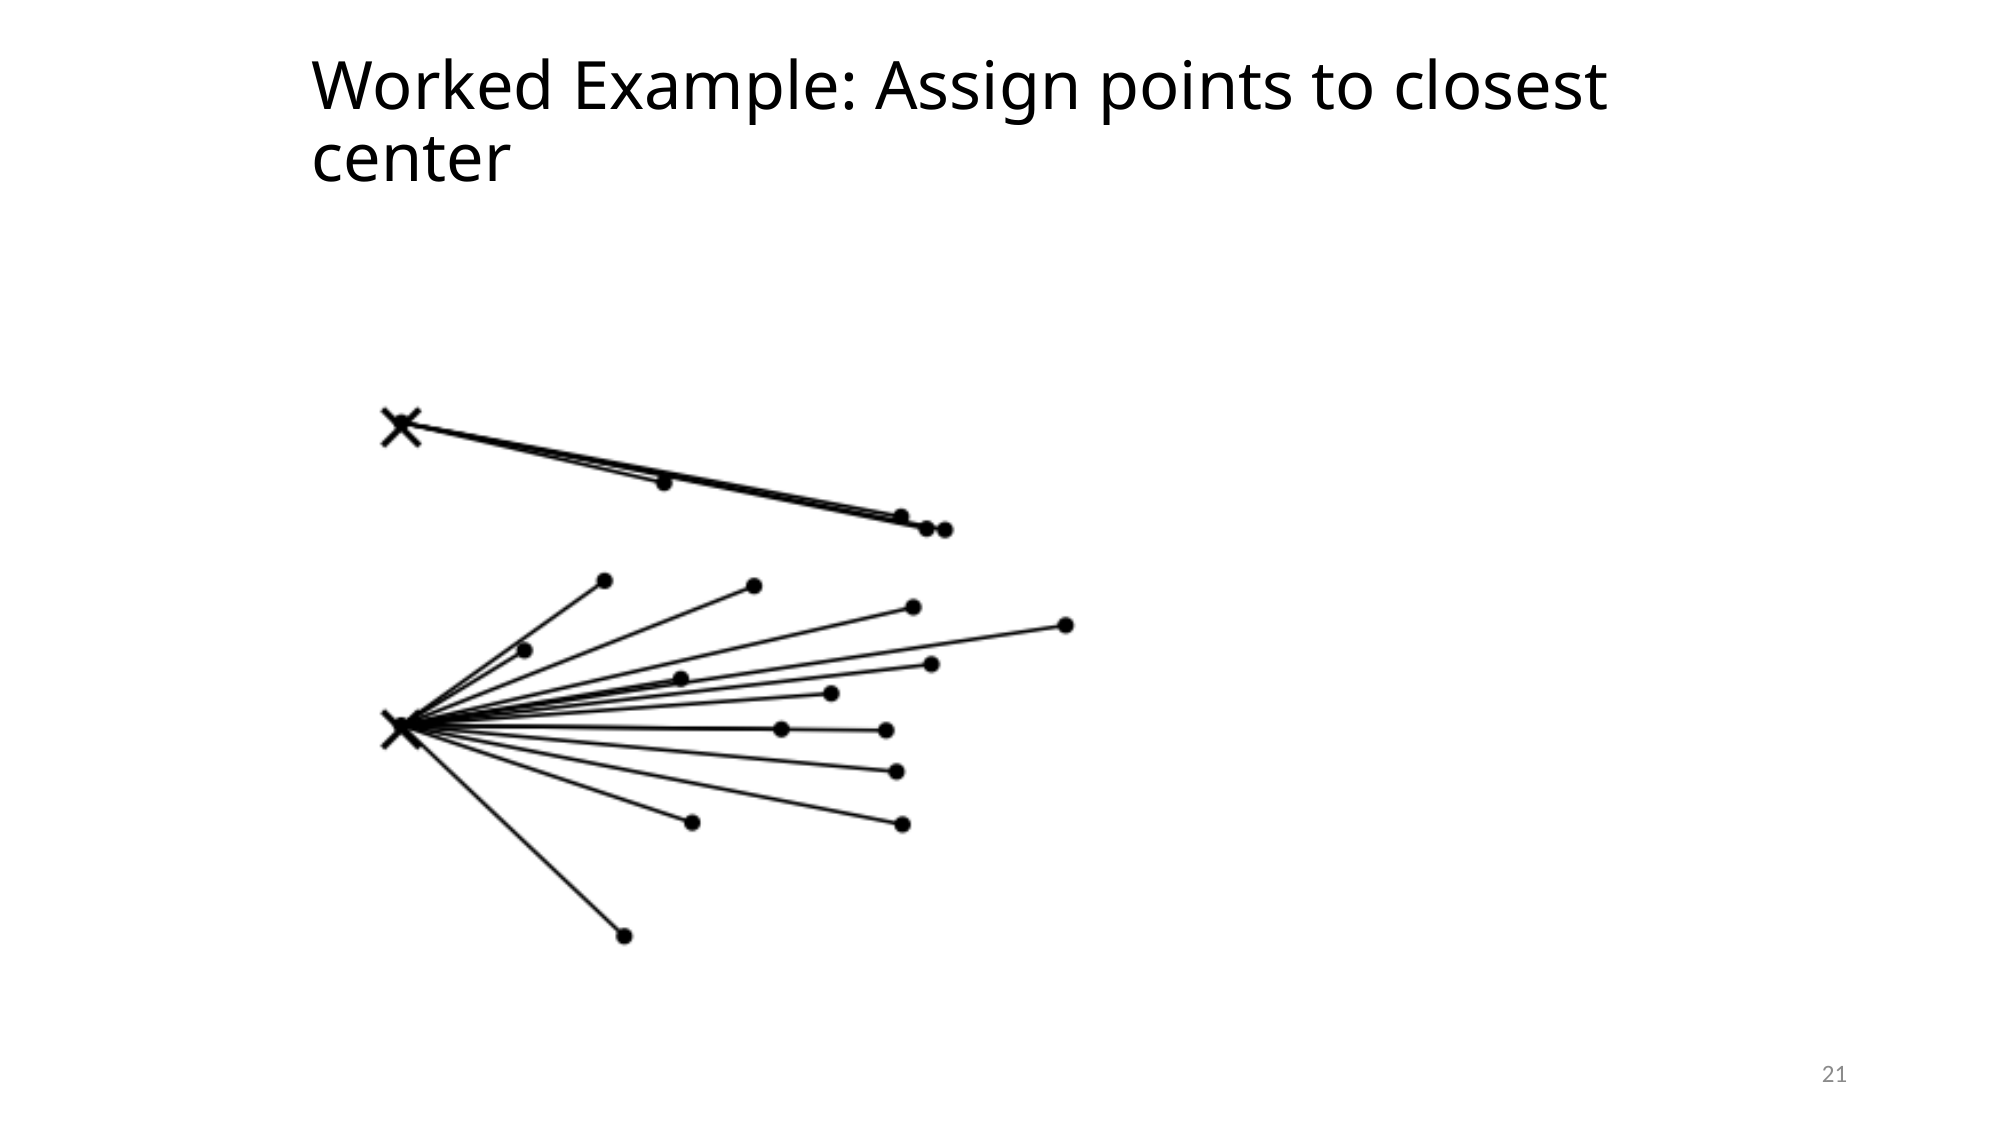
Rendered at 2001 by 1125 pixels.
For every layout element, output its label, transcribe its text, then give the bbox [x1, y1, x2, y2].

title Worked Example: Assign points to closest center [296, 16, 1675, 232]
slide_number 21 [1412, 1042, 1863, 1103]
picture [367, 386, 1083, 949]
